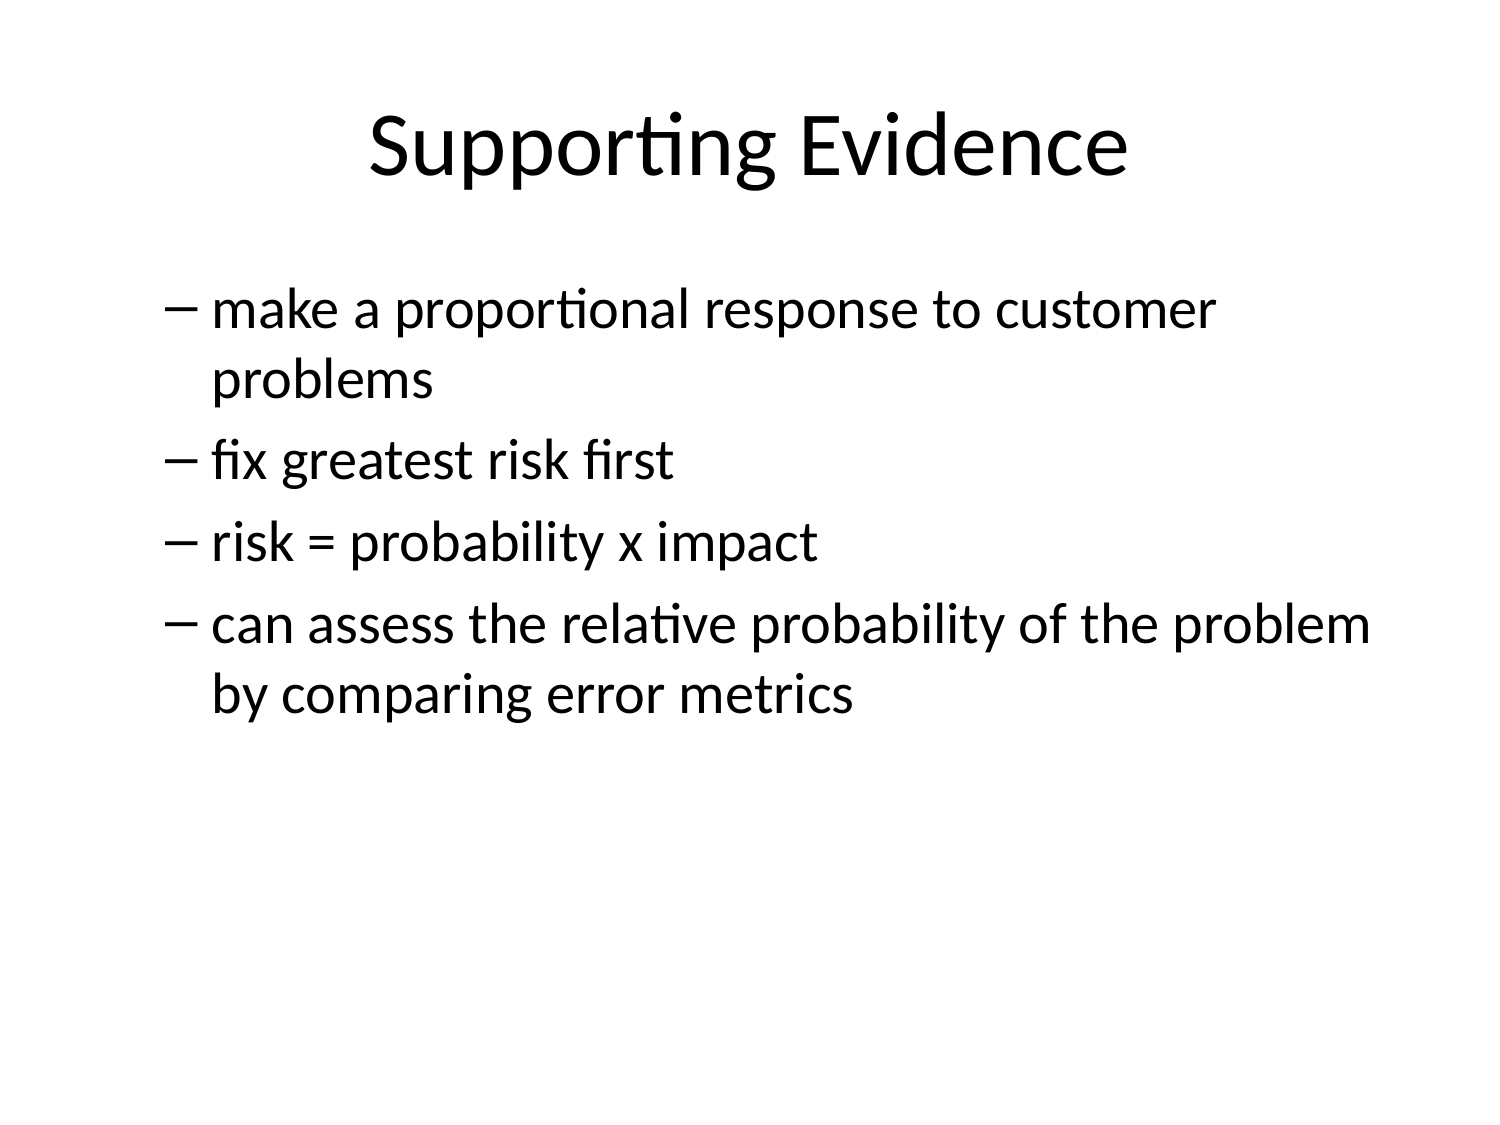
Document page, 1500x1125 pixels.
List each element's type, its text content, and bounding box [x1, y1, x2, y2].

title Supporting Evidence [75, 45, 1425, 233]
list make a proportional response to customer problems fix greatest risk first risk = probability x impact can assess the relative probability of the problem by comparing error metrics [75, 262, 1425, 1005]
